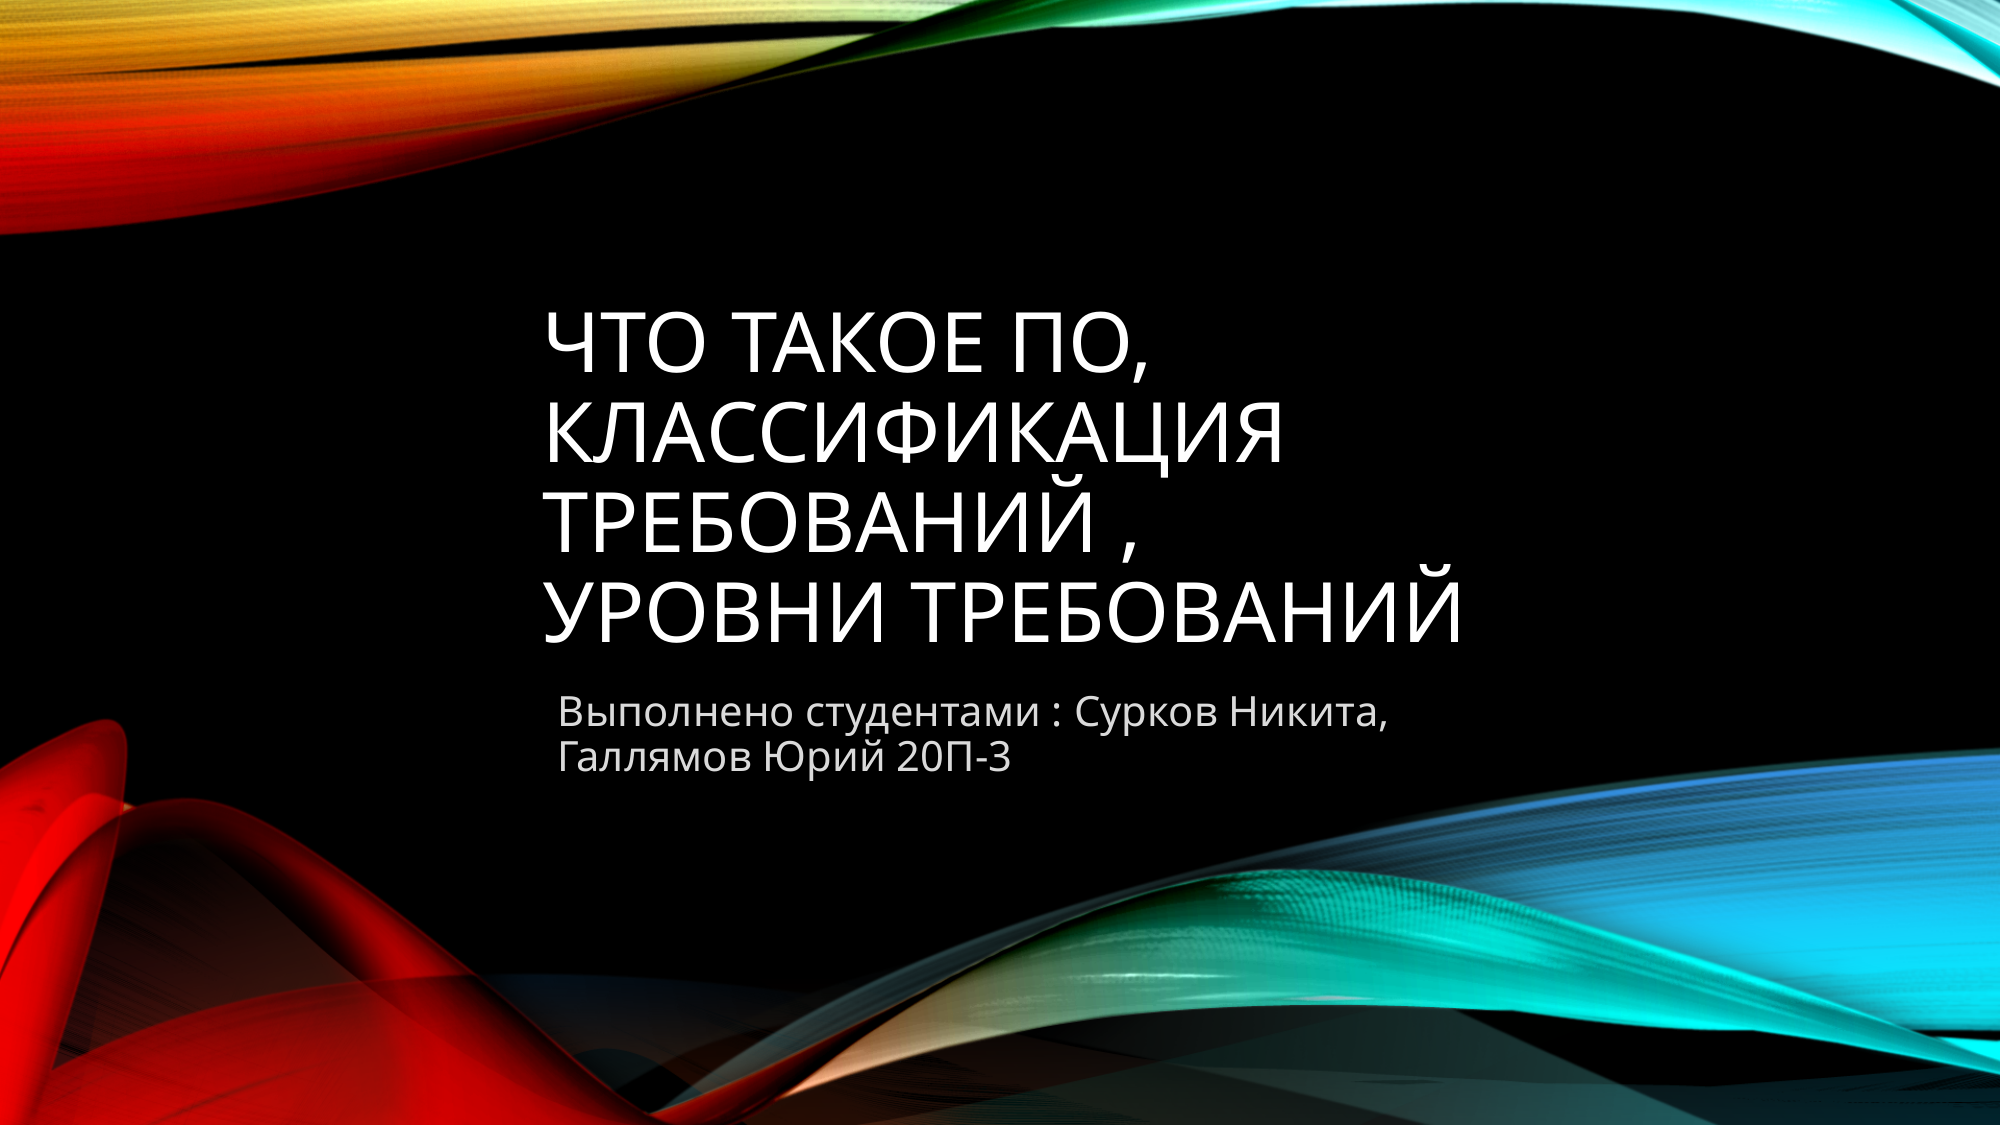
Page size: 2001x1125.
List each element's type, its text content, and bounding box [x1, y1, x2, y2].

title Что такое По, классификация требований , уровНИ ТРЕБОВАНИЙ [527, 288, 1509, 668]
picture [0, 0, 2000, 237]
picture [0, 717, 2000, 1125]
subtitle Выполнено студентами : Сурков Никита, Галлямов Юрий 20П-3 [542, 683, 1488, 796]
